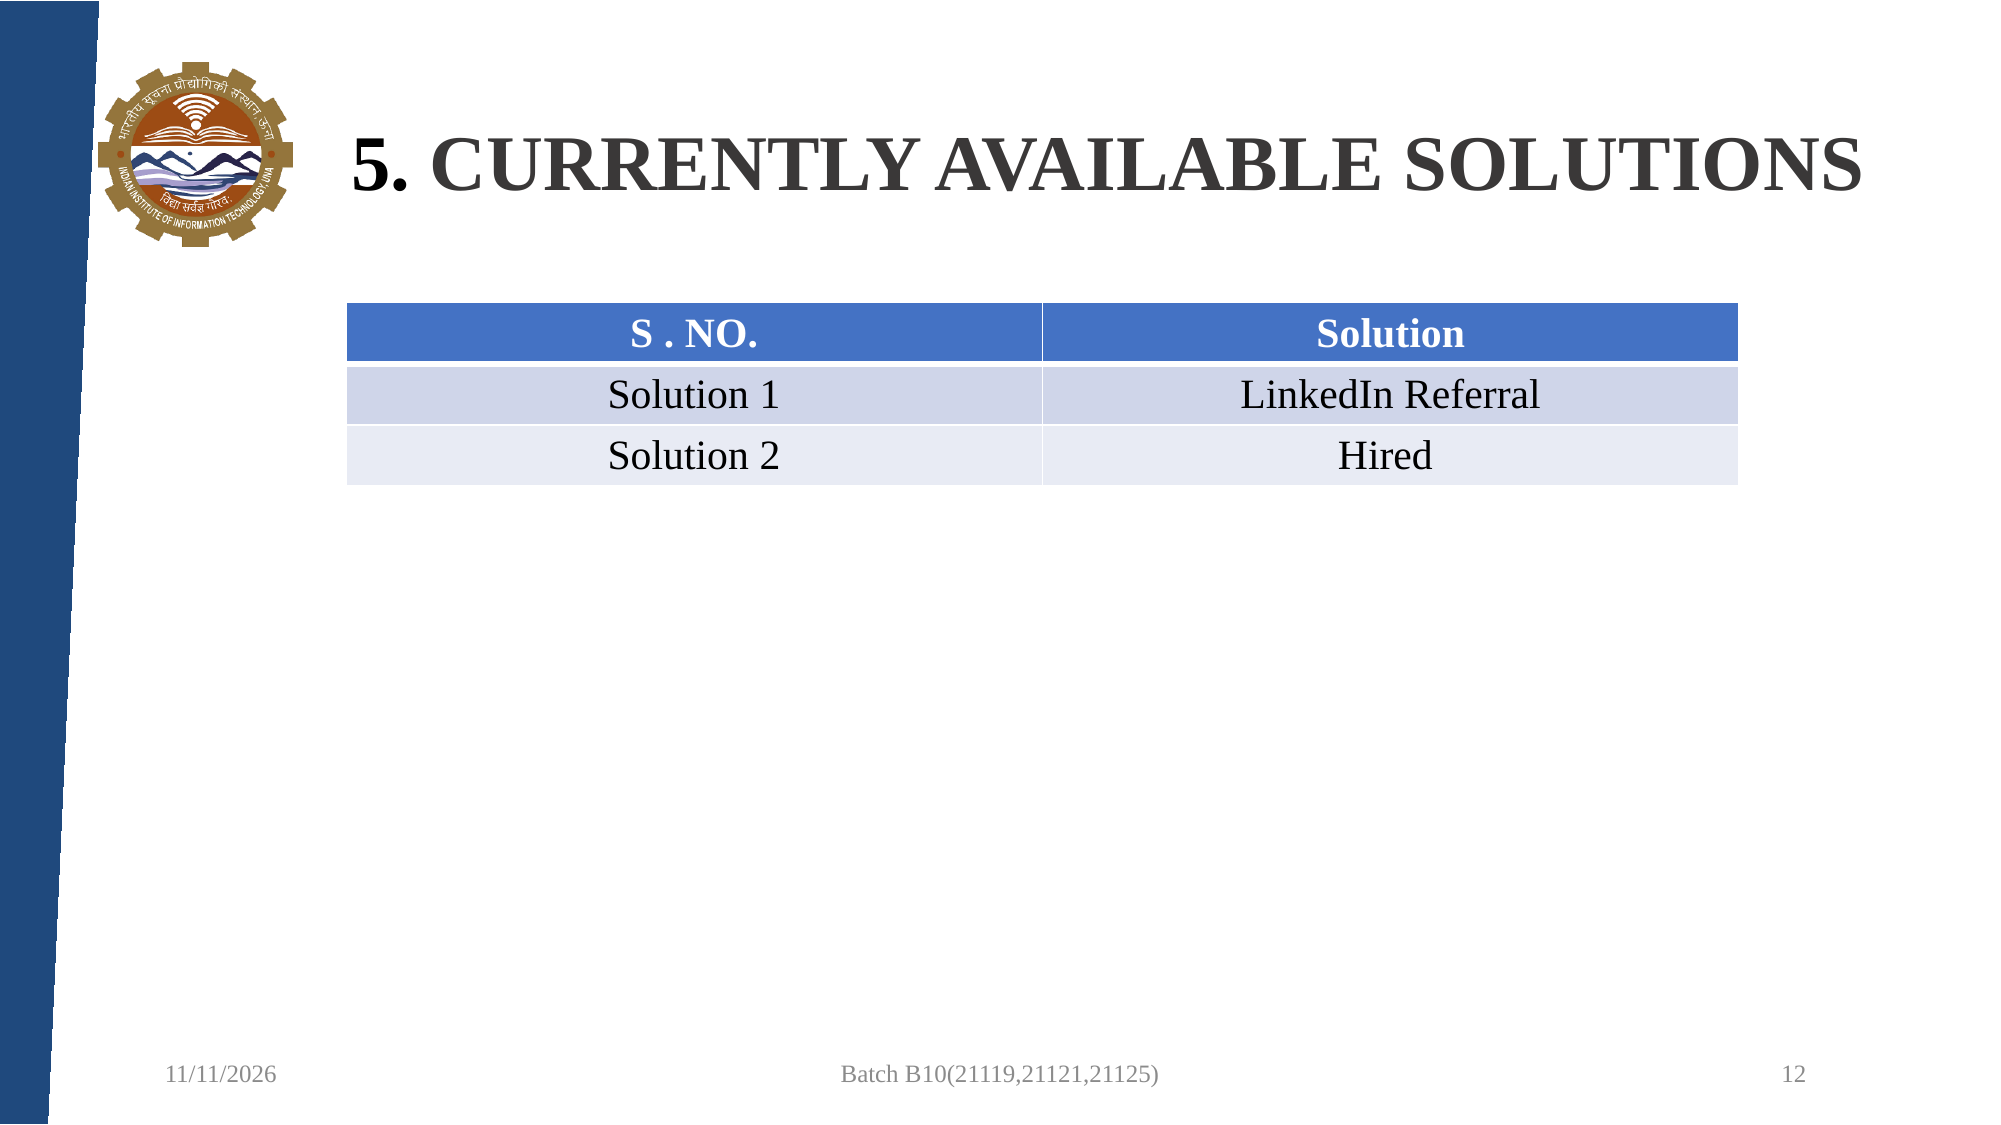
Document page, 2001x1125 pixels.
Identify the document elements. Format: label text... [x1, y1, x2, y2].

table_cell LinkedIn Referral [1043, 367, 1738, 424]
table_header Solution [1043, 303, 1738, 361]
slide_number 12 [1412, 1042, 1821, 1103]
table_header S . NO. [347, 303, 1042, 361]
title 5. CURRENTLY AVAILABLE SOLUTIONS [316, 105, 2000, 224]
table_cell Solution 1 [347, 367, 1042, 424]
table_cell Hired [1043, 426, 1738, 485]
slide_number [150, 1042, 588, 1103]
table_cell Solution 2 [347, 426, 1042, 485]
footer Batch B10(21119,21121,21125) [662, 1042, 1338, 1103]
picture [98, 62, 293, 247]
